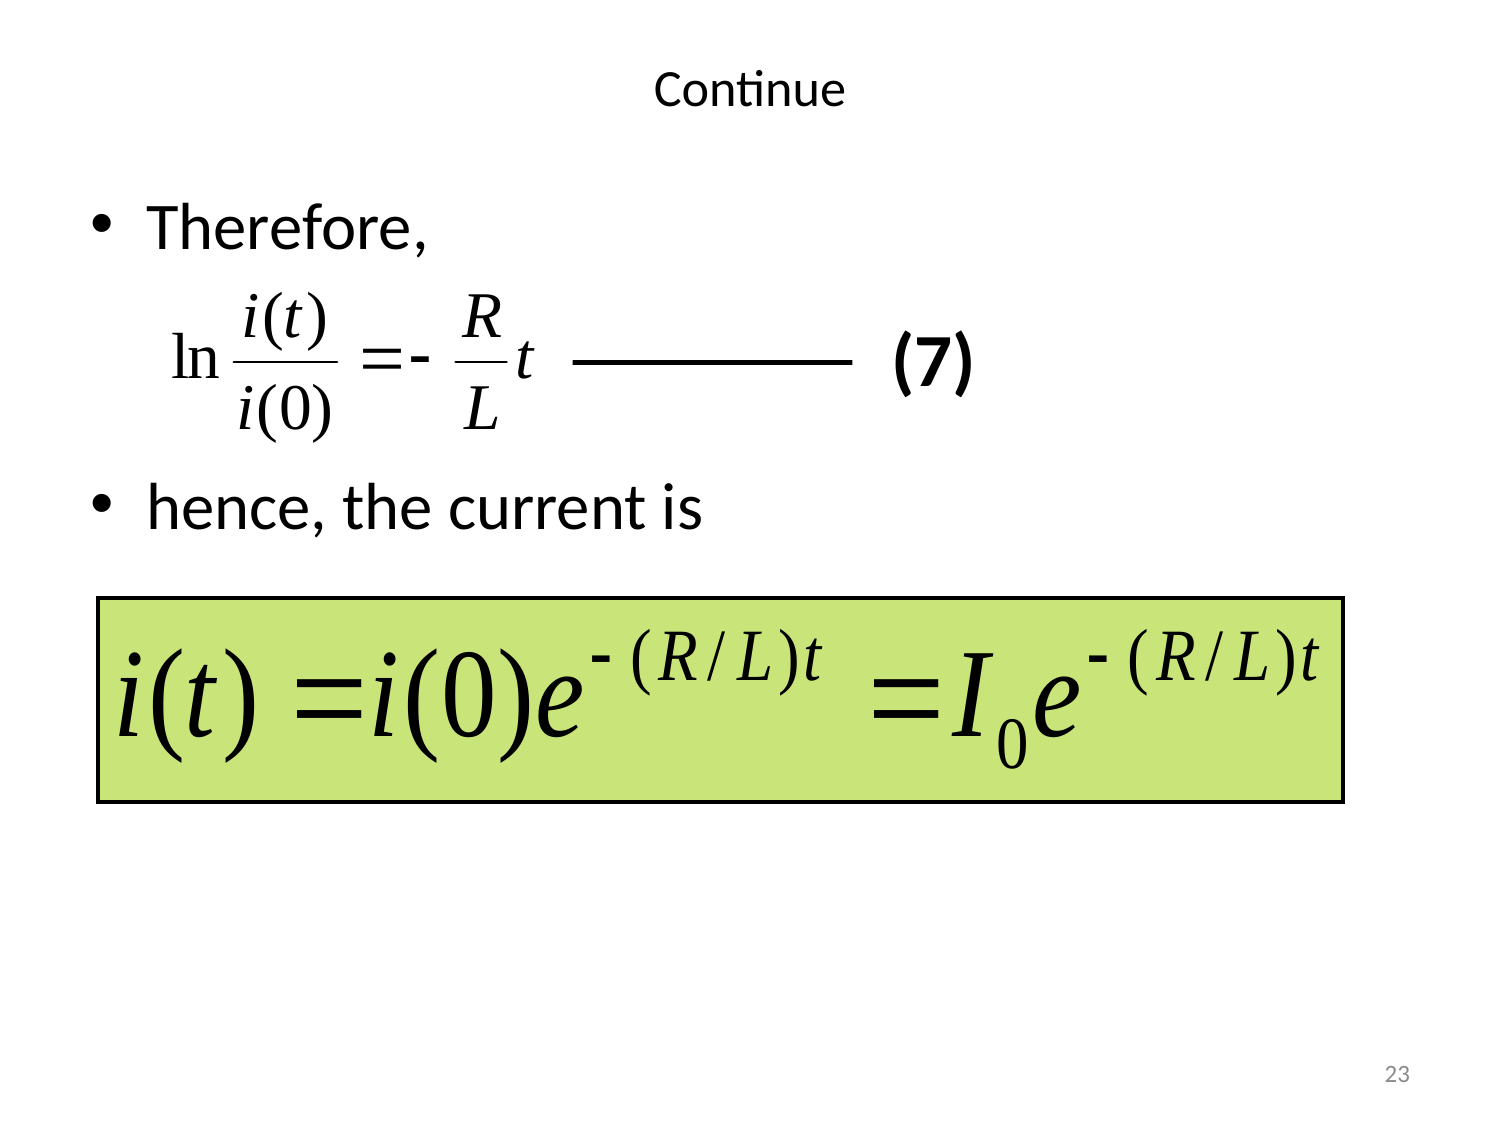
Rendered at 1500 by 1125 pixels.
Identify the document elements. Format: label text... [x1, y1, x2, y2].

slide_number 23 [1074, 1042, 1425, 1103]
list Therefore, hence, the current is [75, 174, 1425, 1006]
title Continue [75, 45, 1425, 174]
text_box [99, 599, 1342, 801]
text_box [162, 274, 993, 455]
